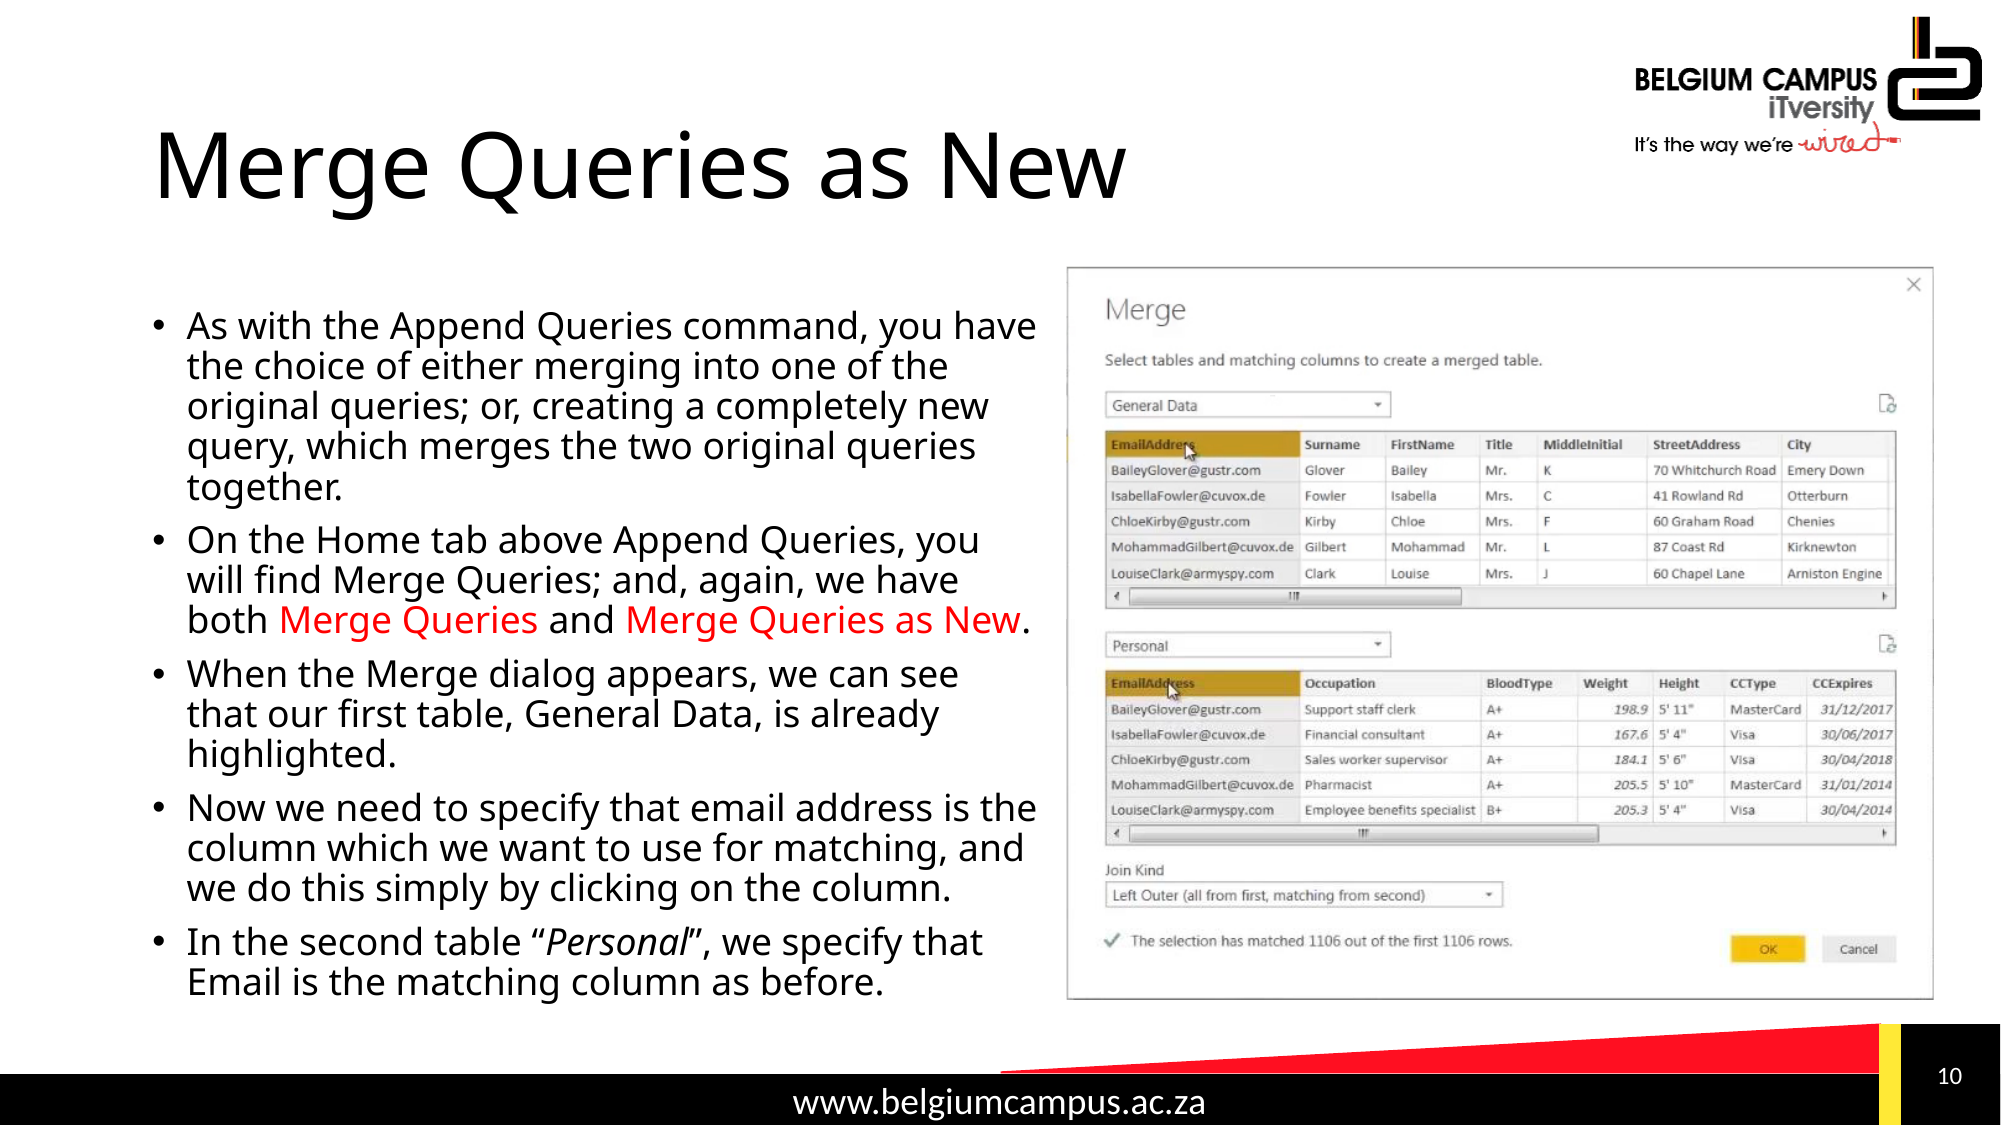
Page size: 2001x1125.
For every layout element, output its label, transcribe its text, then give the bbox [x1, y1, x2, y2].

picture [1631, 0, 1986, 197]
picture [1066, 619, 1934, 1000]
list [1066, 266, 1934, 619]
list As with the Append Queries command, you have the choice of either merging into one of the original queries; or, creating a completely new query, which merges the two original queries together. On the Home tab above Append Queries, you will find Merge Queries; and, again, we have both Merge Queries and Merge Queries as New. When the Merge dialog appears, we can see that our first table, General Data, is already highlighted. Now we need to specify that email address is the column which we want to use for matching, and we do this simply by clicking on the column. In the second table “Personal”, we specify that Email is the matching column as before. [137, 299, 1055, 1014]
title Merge Queries as New [137, 59, 1863, 278]
